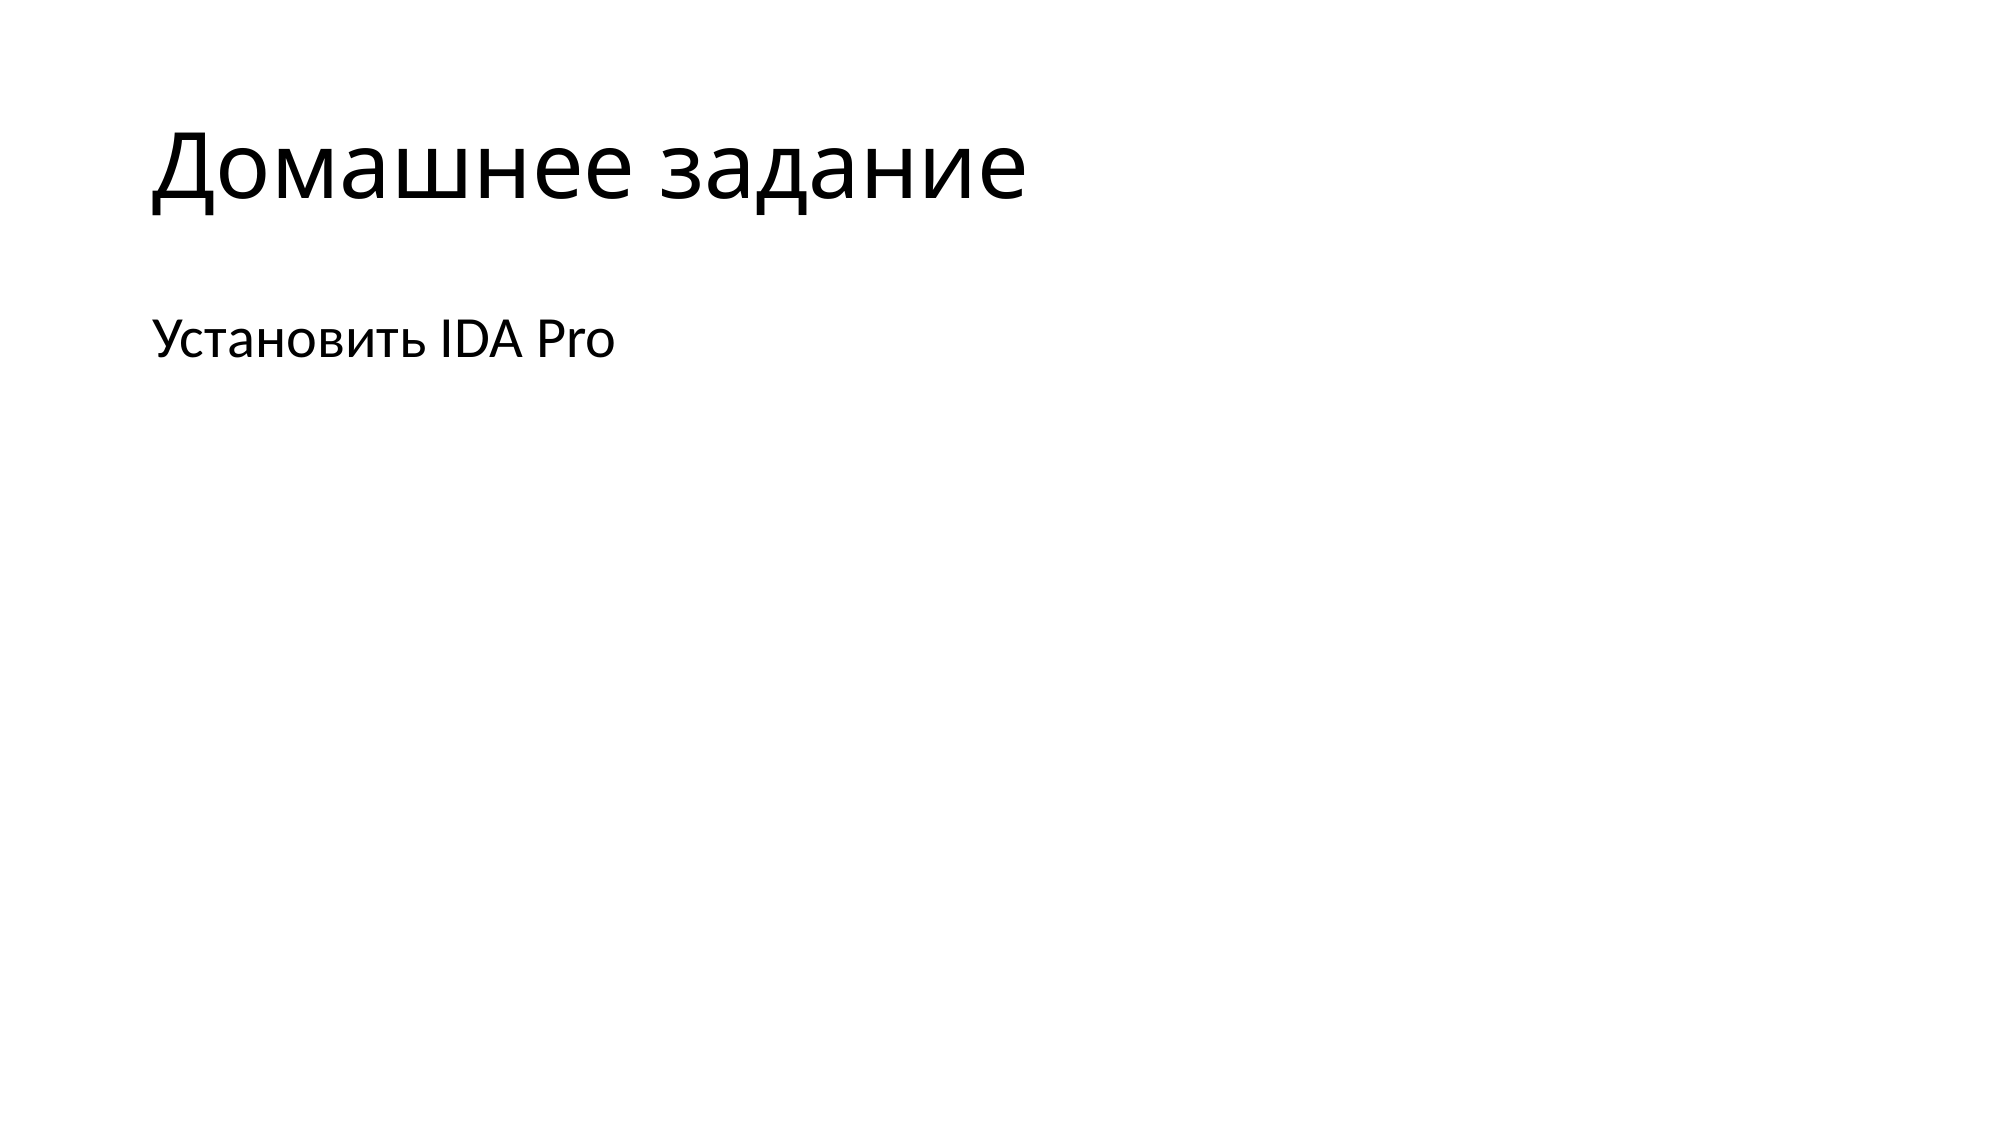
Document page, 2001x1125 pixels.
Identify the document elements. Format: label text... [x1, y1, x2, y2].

title Домашнее задание [137, 59, 1863, 278]
list Установить IDA Pro [137, 299, 1863, 1014]
